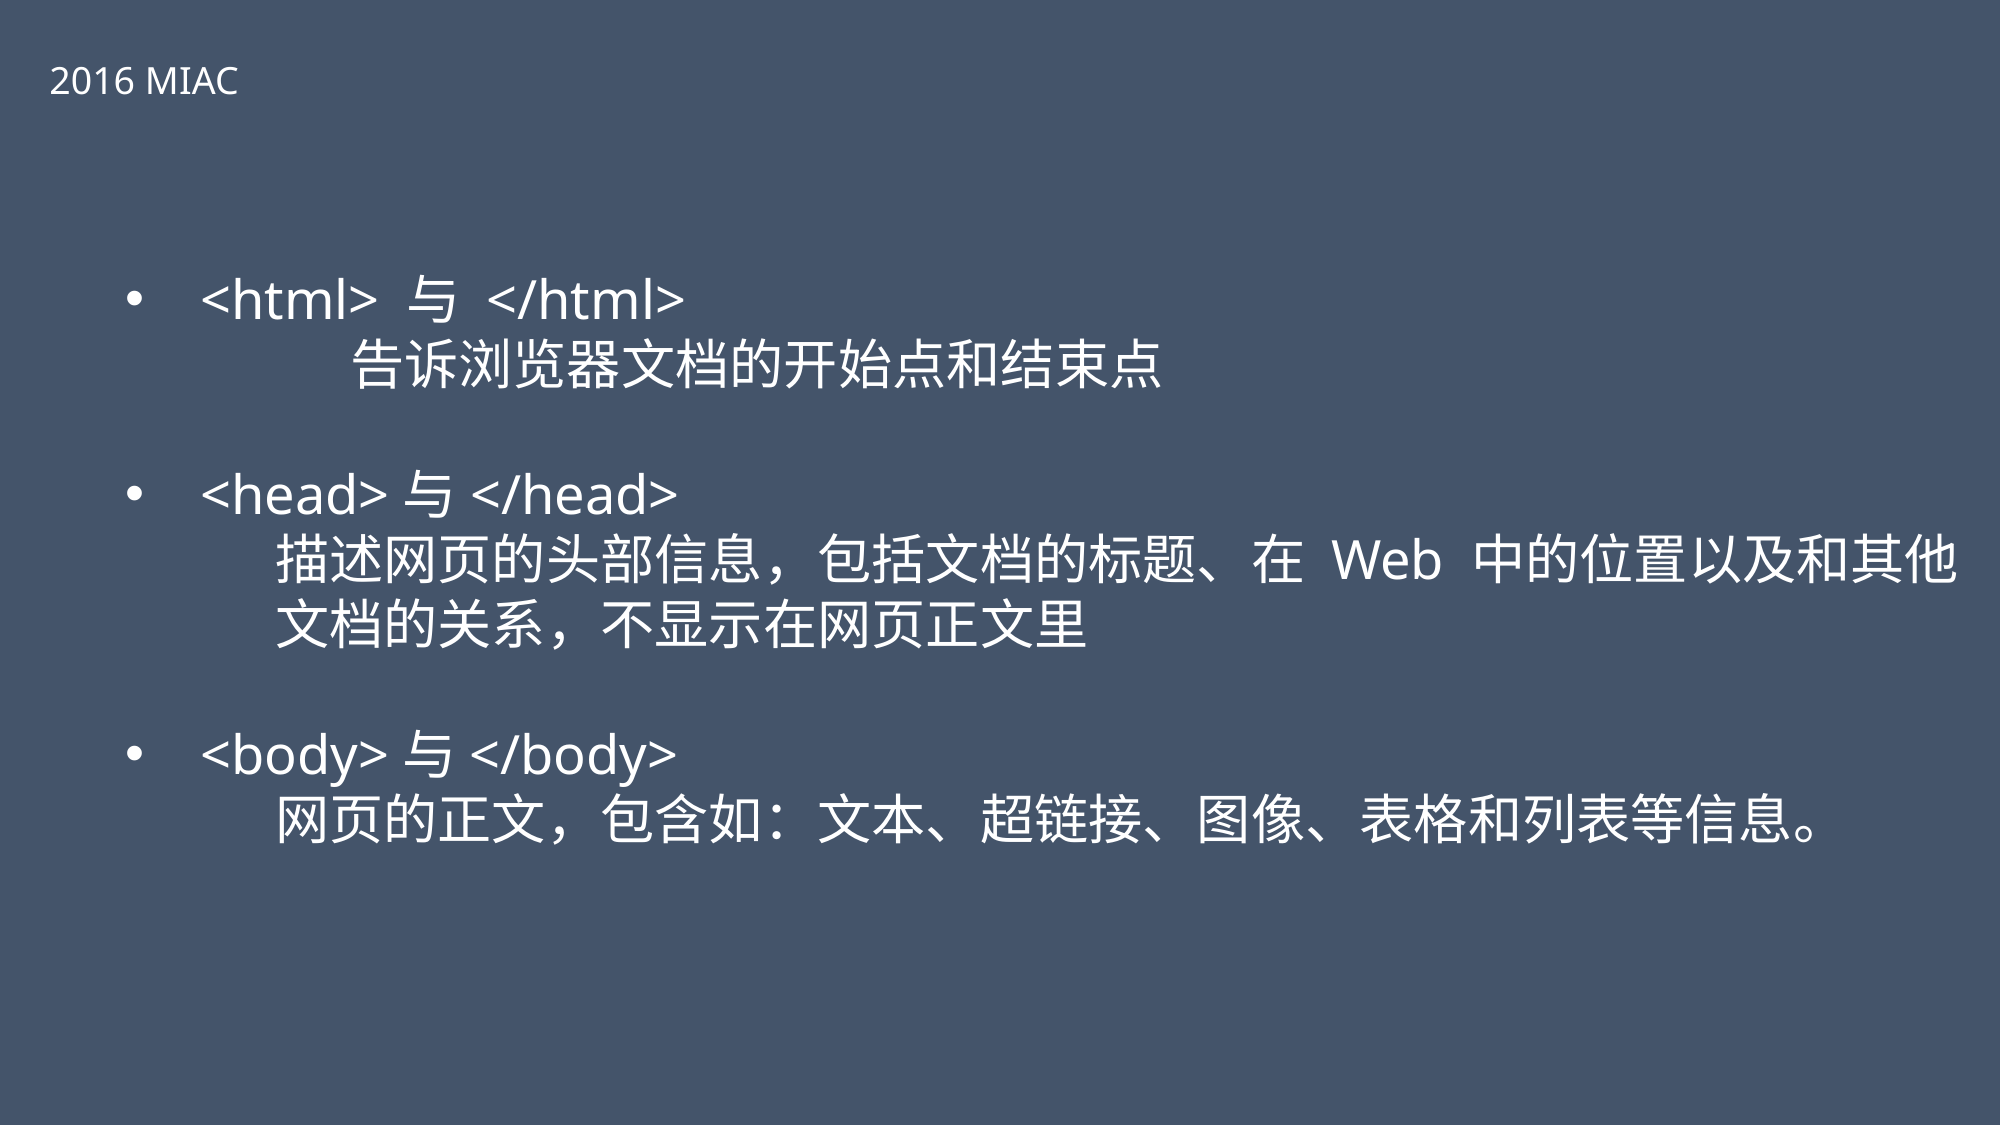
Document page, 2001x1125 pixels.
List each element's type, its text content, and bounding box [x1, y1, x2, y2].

text_box 2016 MIAC [34, 49, 364, 110]
text_box <html> 与 </html> 告诉浏览器文档的开始点和结束点 <head>与</head> 描述网页的头部信息，包括文档的标题、在 Web 中的位置以及和其他文档的关系，不显示在网页正文里 <body>与</body> 网页的正文，包含如：文本、超链接、图像、表格和列表等信息。 [110, 258, 2000, 923]
